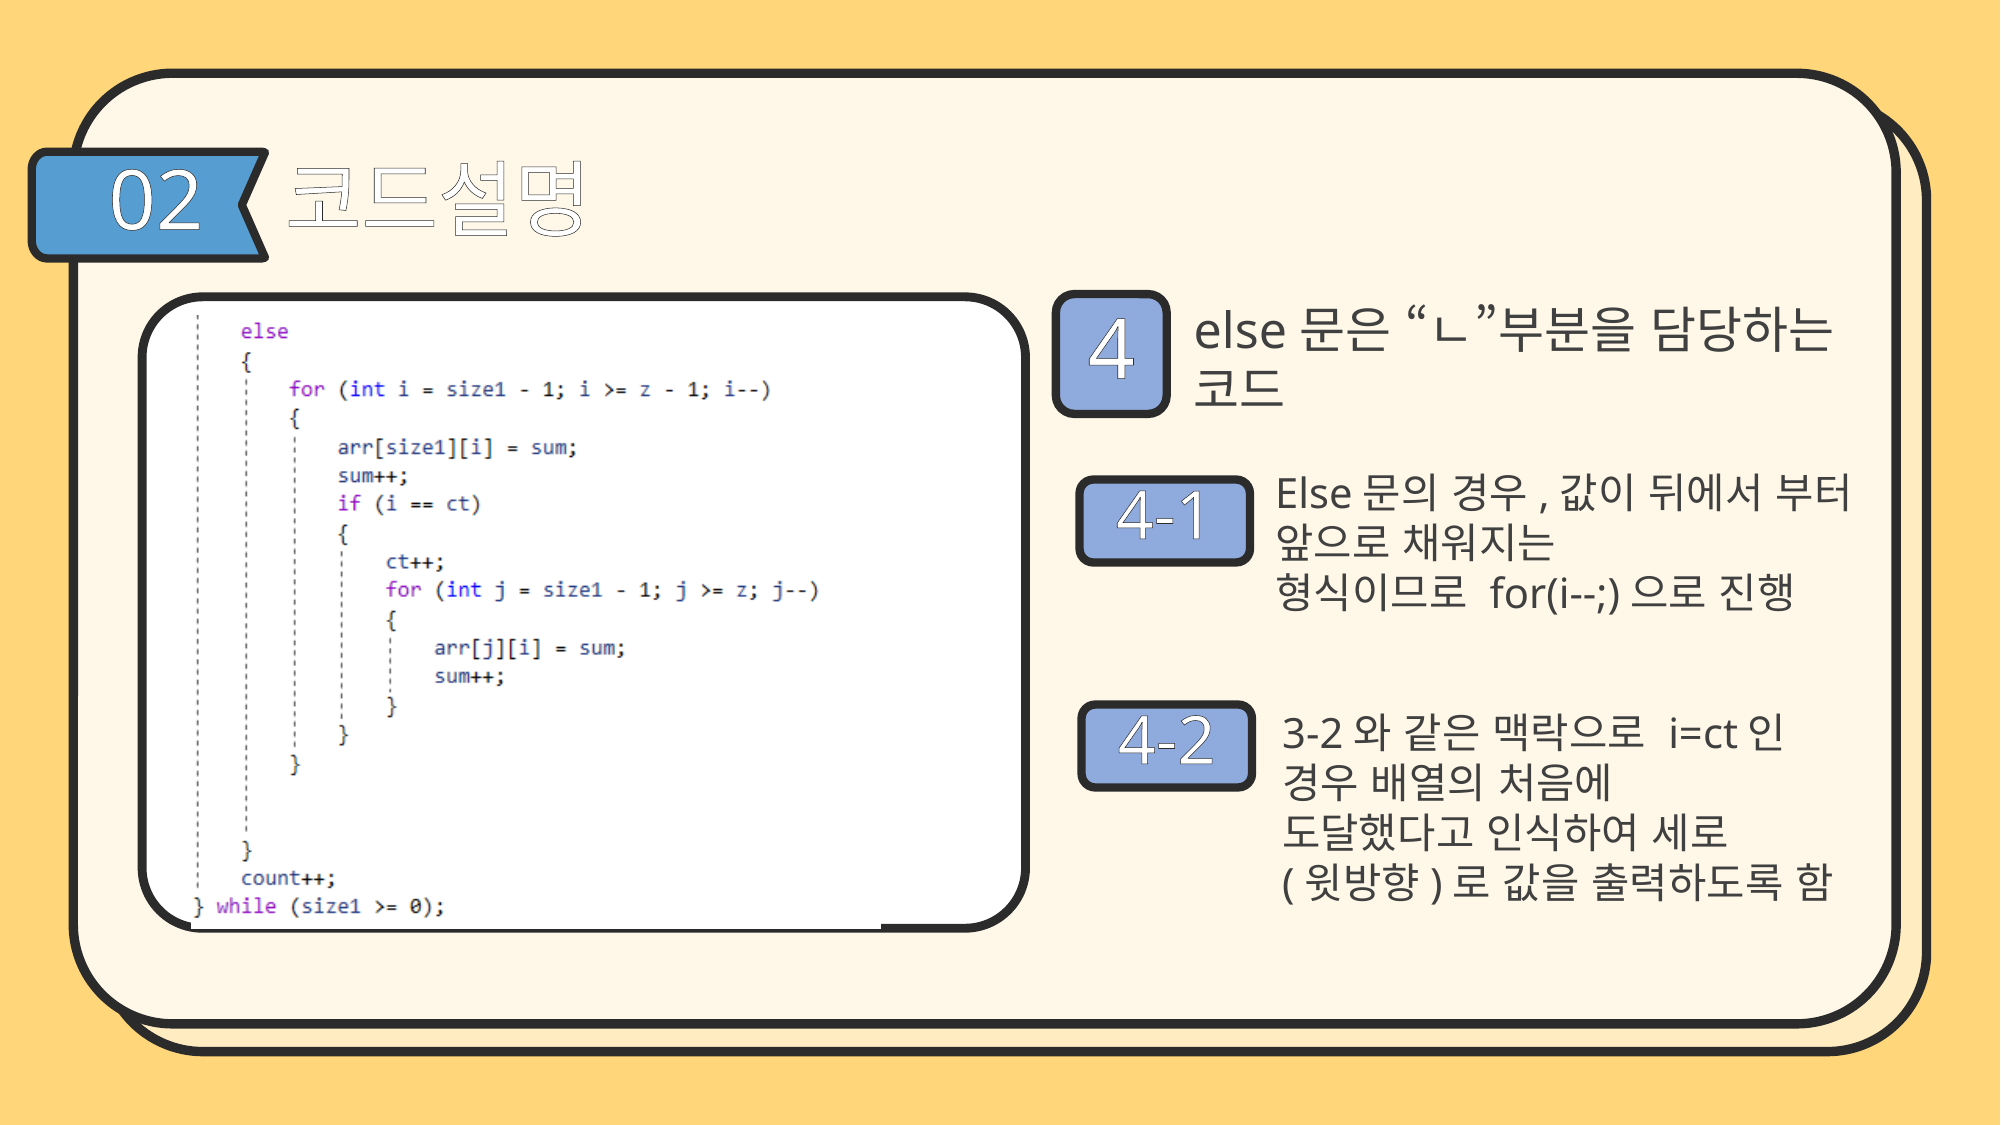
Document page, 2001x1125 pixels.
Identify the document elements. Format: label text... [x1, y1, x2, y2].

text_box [73, 73, 1927, 1052]
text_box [1081, 698, 1879, 916]
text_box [1055, 294, 1873, 421]
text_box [1079, 433, 1872, 651]
text_box 02 [30, 150, 73, 260]
picture [190, 315, 881, 929]
